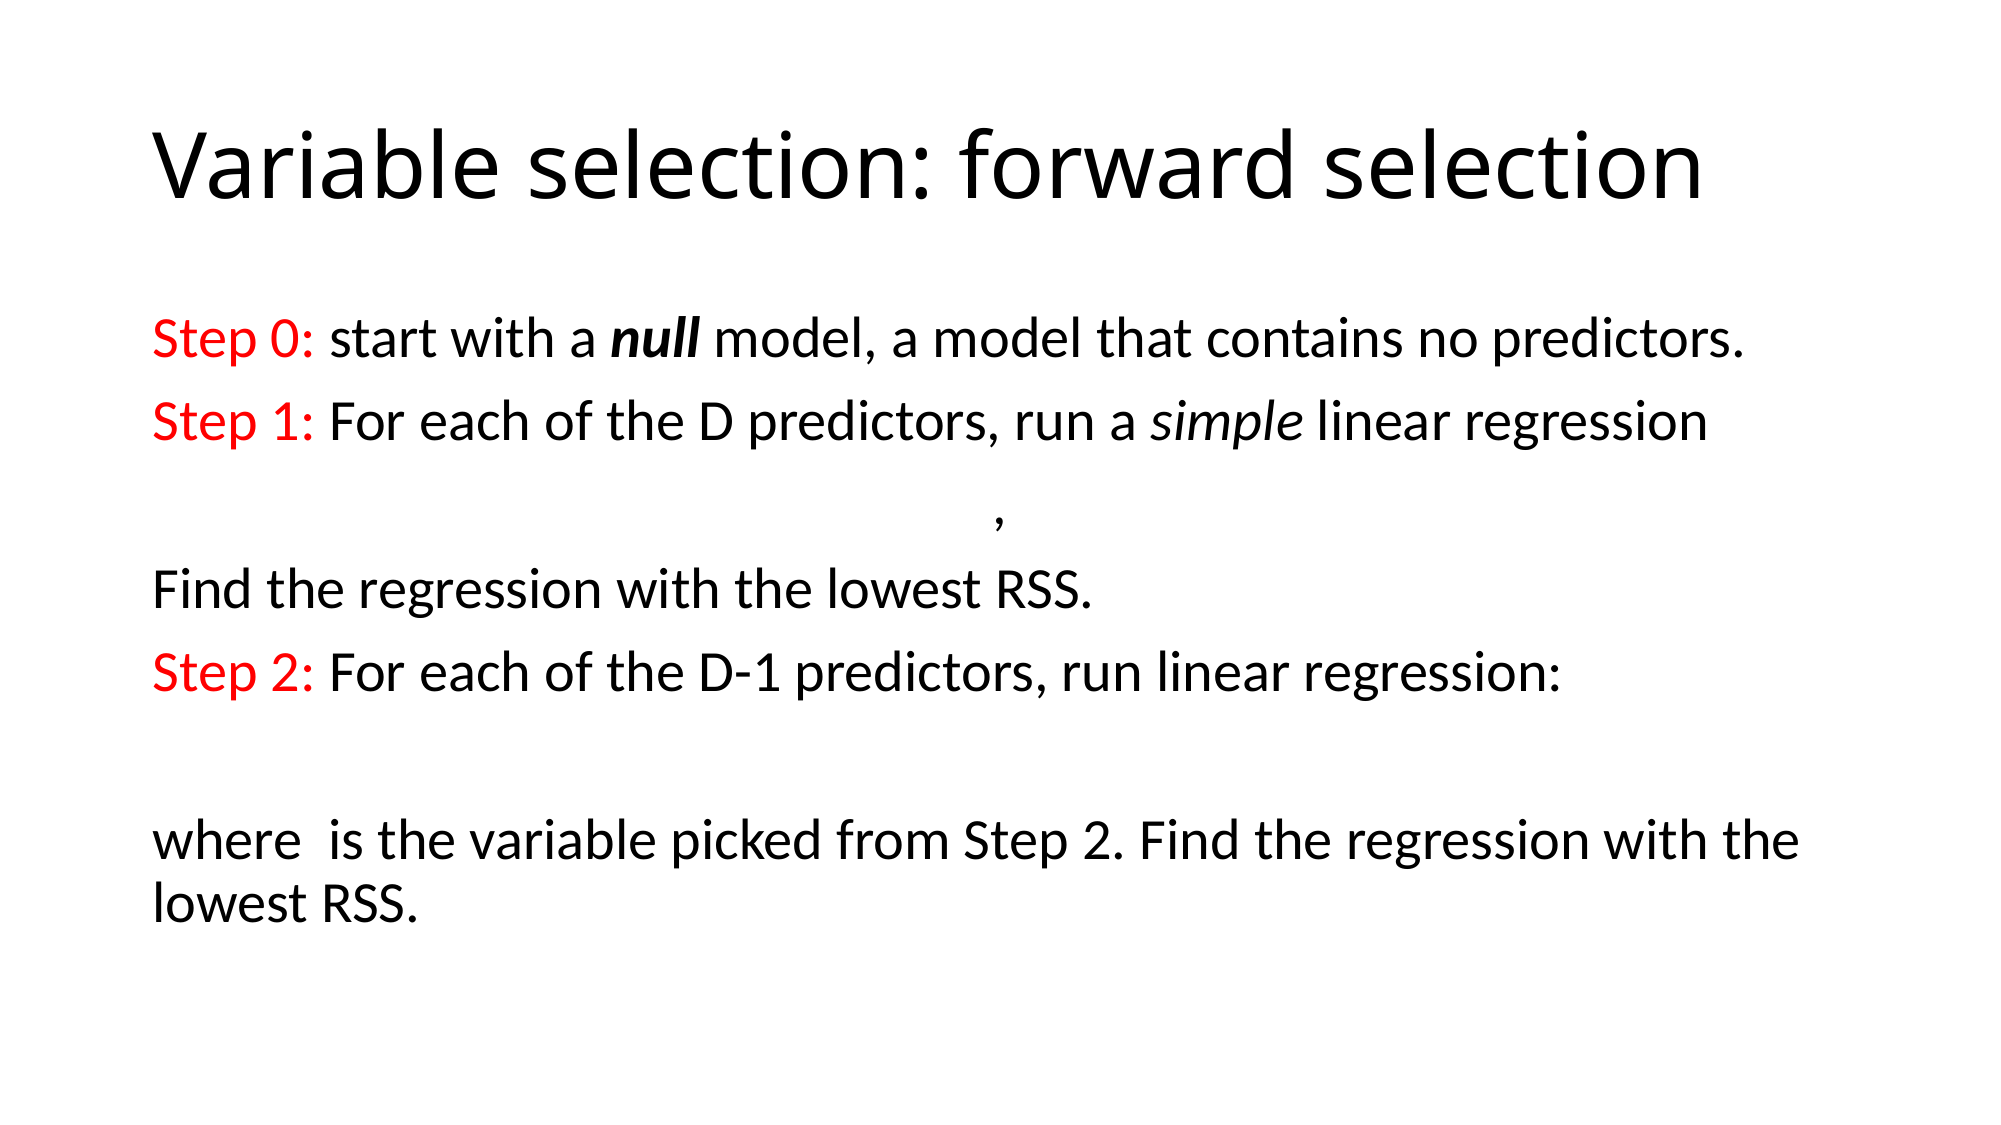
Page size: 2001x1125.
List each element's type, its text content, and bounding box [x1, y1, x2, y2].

title Variable selection: forward selection [137, 59, 1863, 278]
